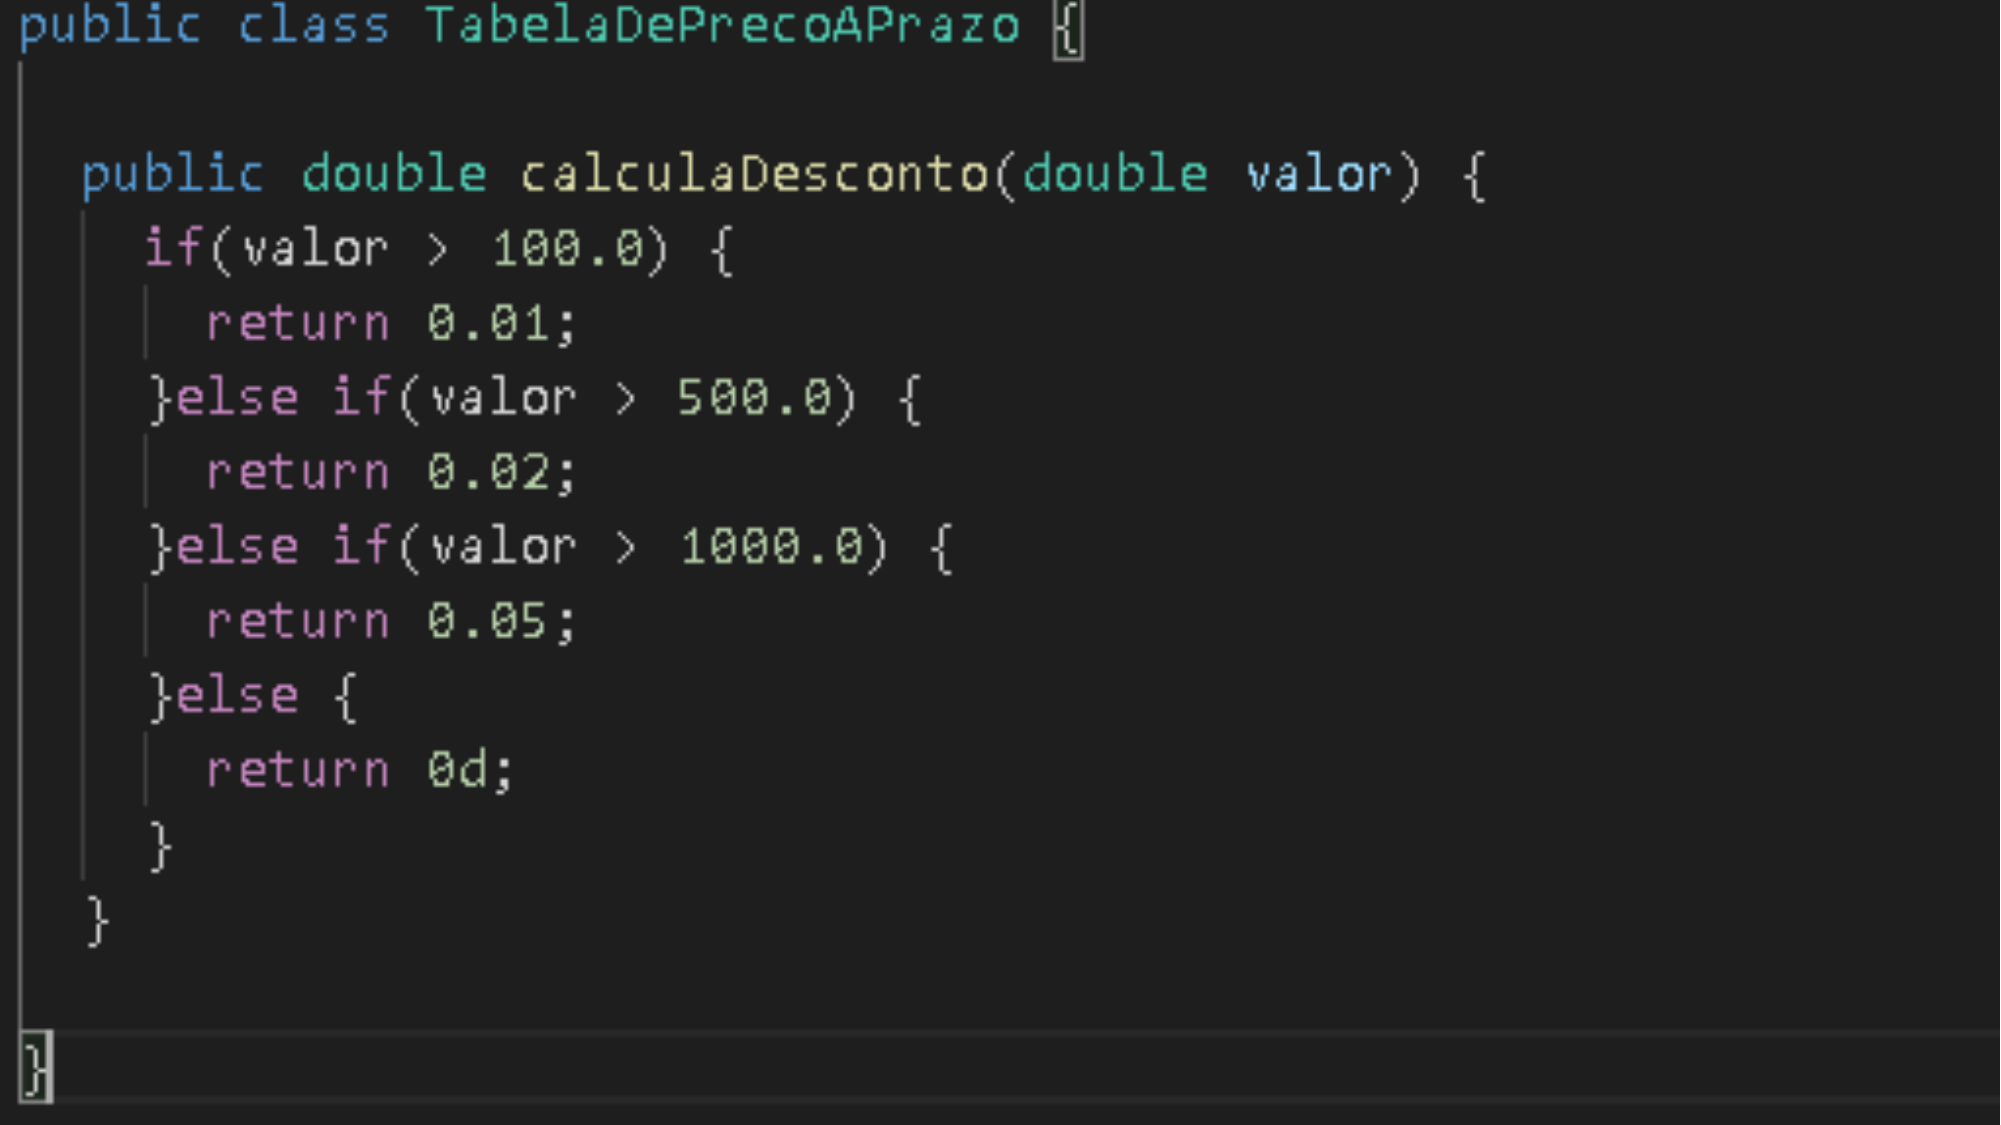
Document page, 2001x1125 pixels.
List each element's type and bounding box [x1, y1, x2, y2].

list [0, 0, 2000, 1125]
